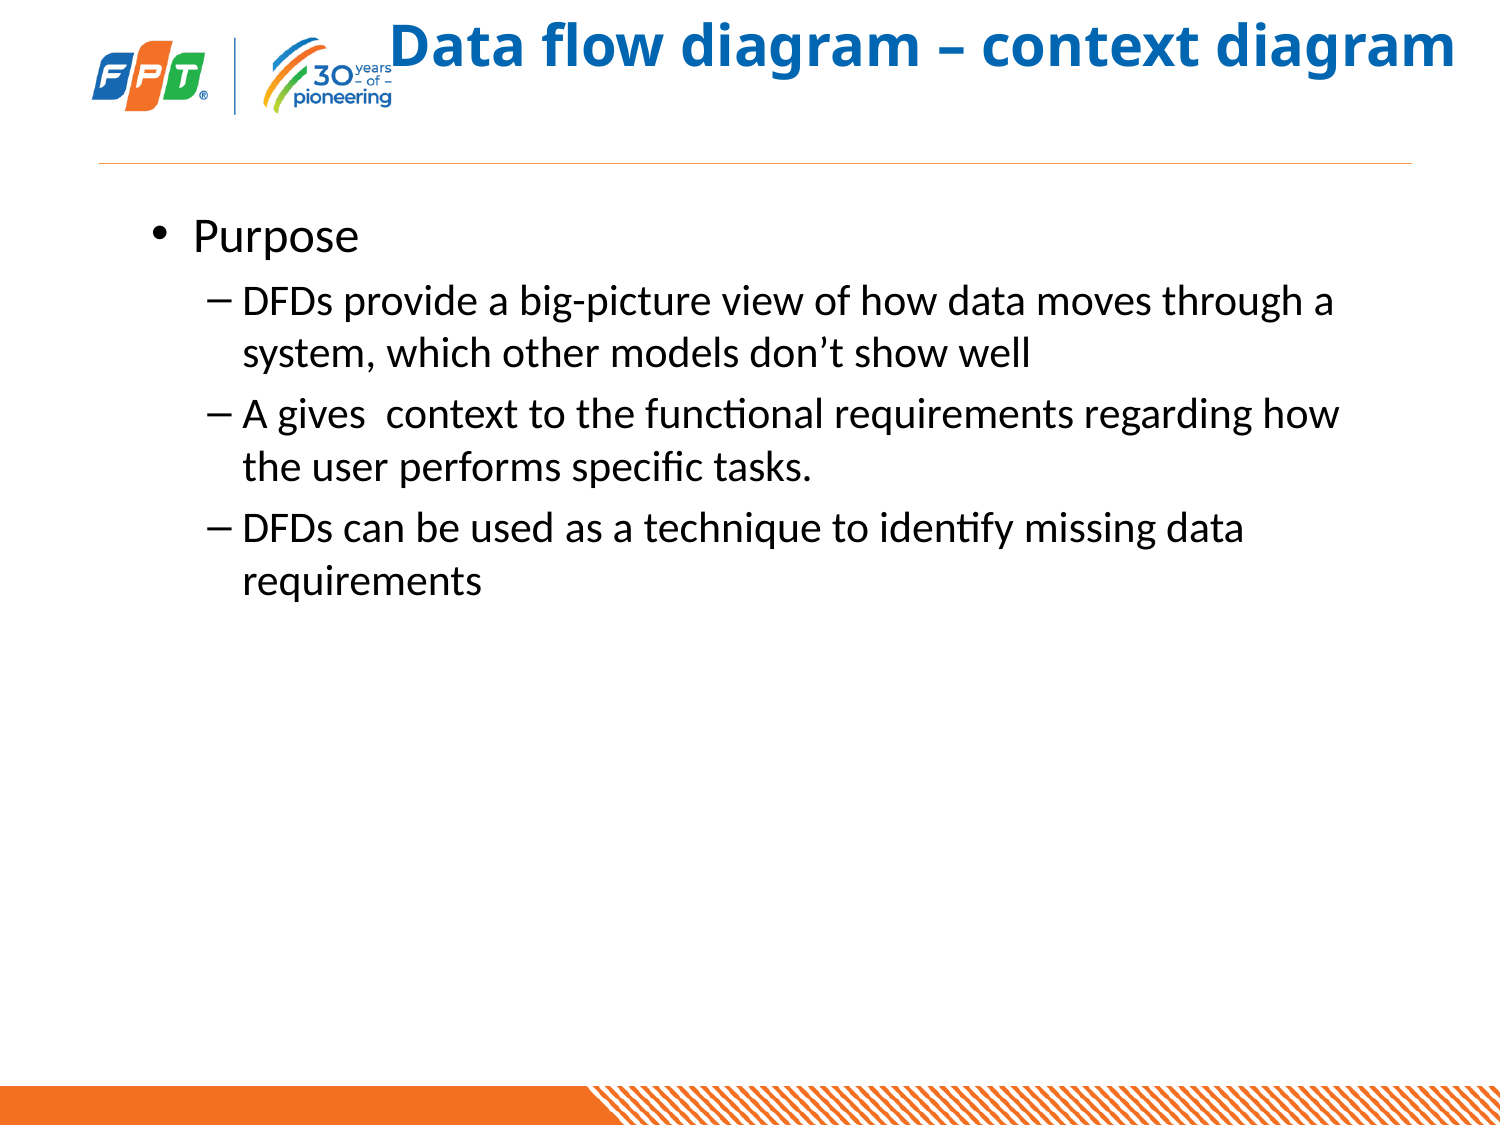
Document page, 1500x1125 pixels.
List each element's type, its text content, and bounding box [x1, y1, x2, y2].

picture [56, 6, 365, 146]
list Purpose DFDs provide a big-picture view of how data moves through a system, which other models don’t show well A gives context to the functional requirements regarding how the user performs specific tasks. DFDs can be used as a technique to identify missing data requirements [136, 195, 1412, 968]
title Data flow diagram – context diagram [365, 1, 1483, 175]
picture [0, 1086, 1500, 1125]
